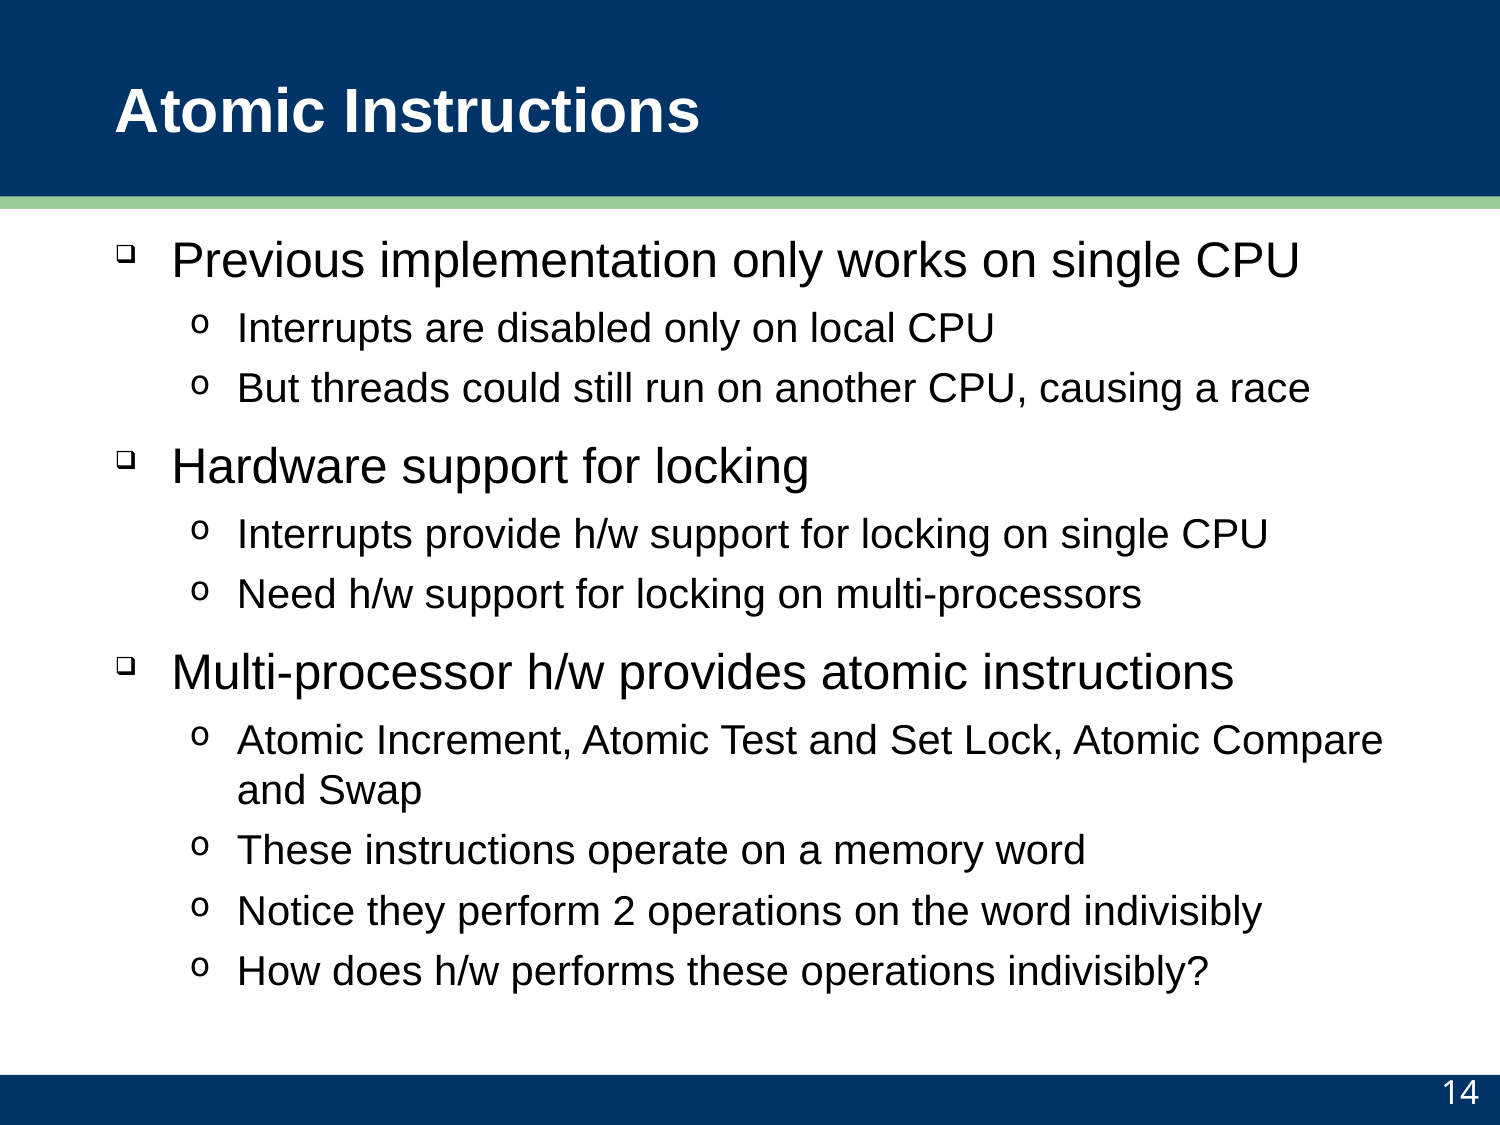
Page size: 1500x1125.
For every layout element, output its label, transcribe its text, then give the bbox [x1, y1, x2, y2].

list Previous implementation only works on single CPU Interrupts are disabled only on local CPU But threads could still run on another CPU, causing a race Hardware support for locking Interrupts provide h/w support for locking on single CPU Need h/w support for locking on multi-processors Multi-processor h/w provides atomic instructions Atomic Increment, Atomic Test and Set Lock, Atomic Compare and Swap These instructions operate on a memory word Notice they perform 2 operations on the word indivisibly How does h/w performs these operations indivisibly? [99, 220, 1400, 1071]
slide_number 14 [1181, 1076, 1495, 1124]
title Atomic Instructions [99, 7, 1400, 208]
